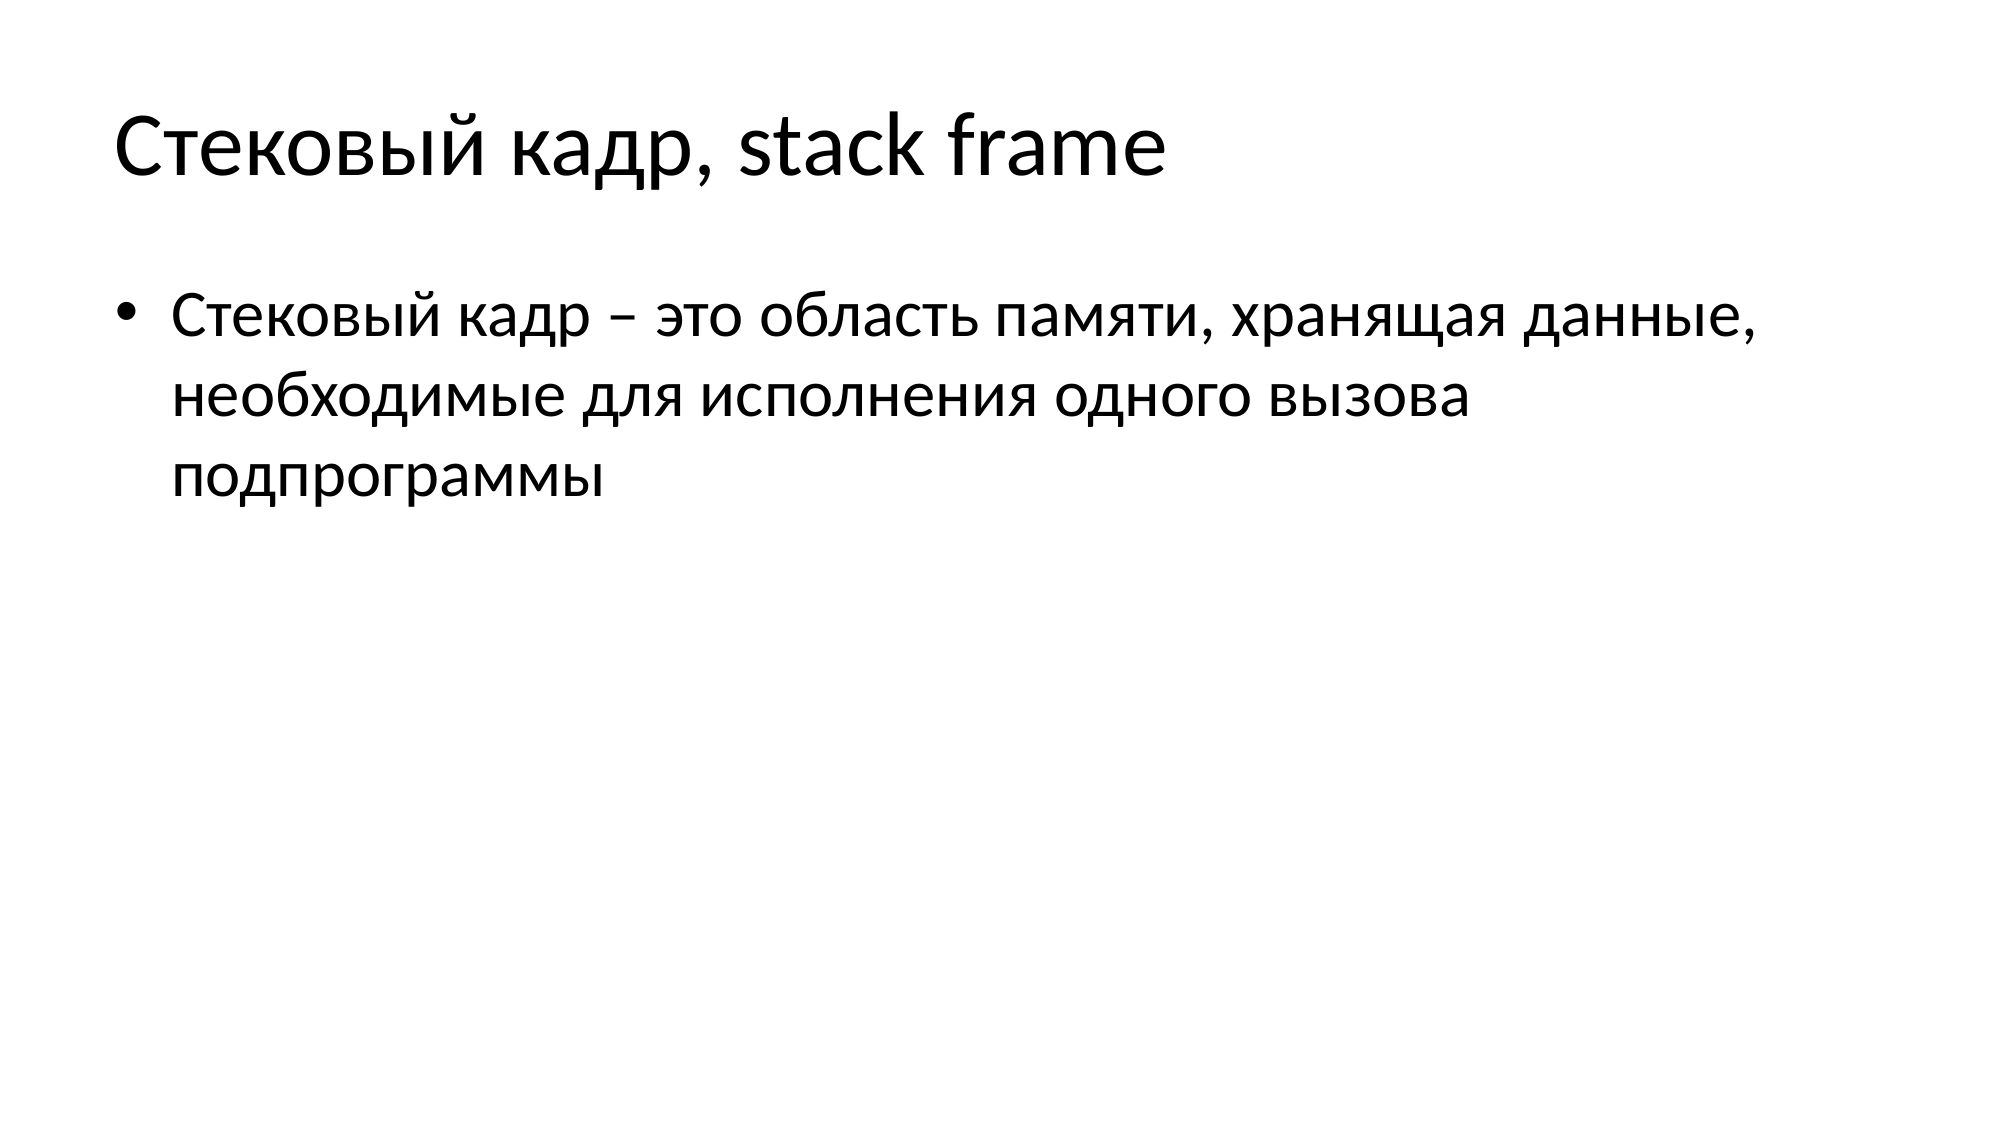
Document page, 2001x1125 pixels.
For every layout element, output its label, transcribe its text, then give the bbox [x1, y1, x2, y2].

title Стековый кадр, stack frame [99, 45, 1900, 233]
list Стековый кадр – это область памяти, хранящая данные, необходимые для исполнения одного вызова подпрограммы Адрес команды, которая получит управление после завершения работы подпрограммы Значения фактических параметров и локальных переменных подпрограммы [99, 262, 1900, 1005]
